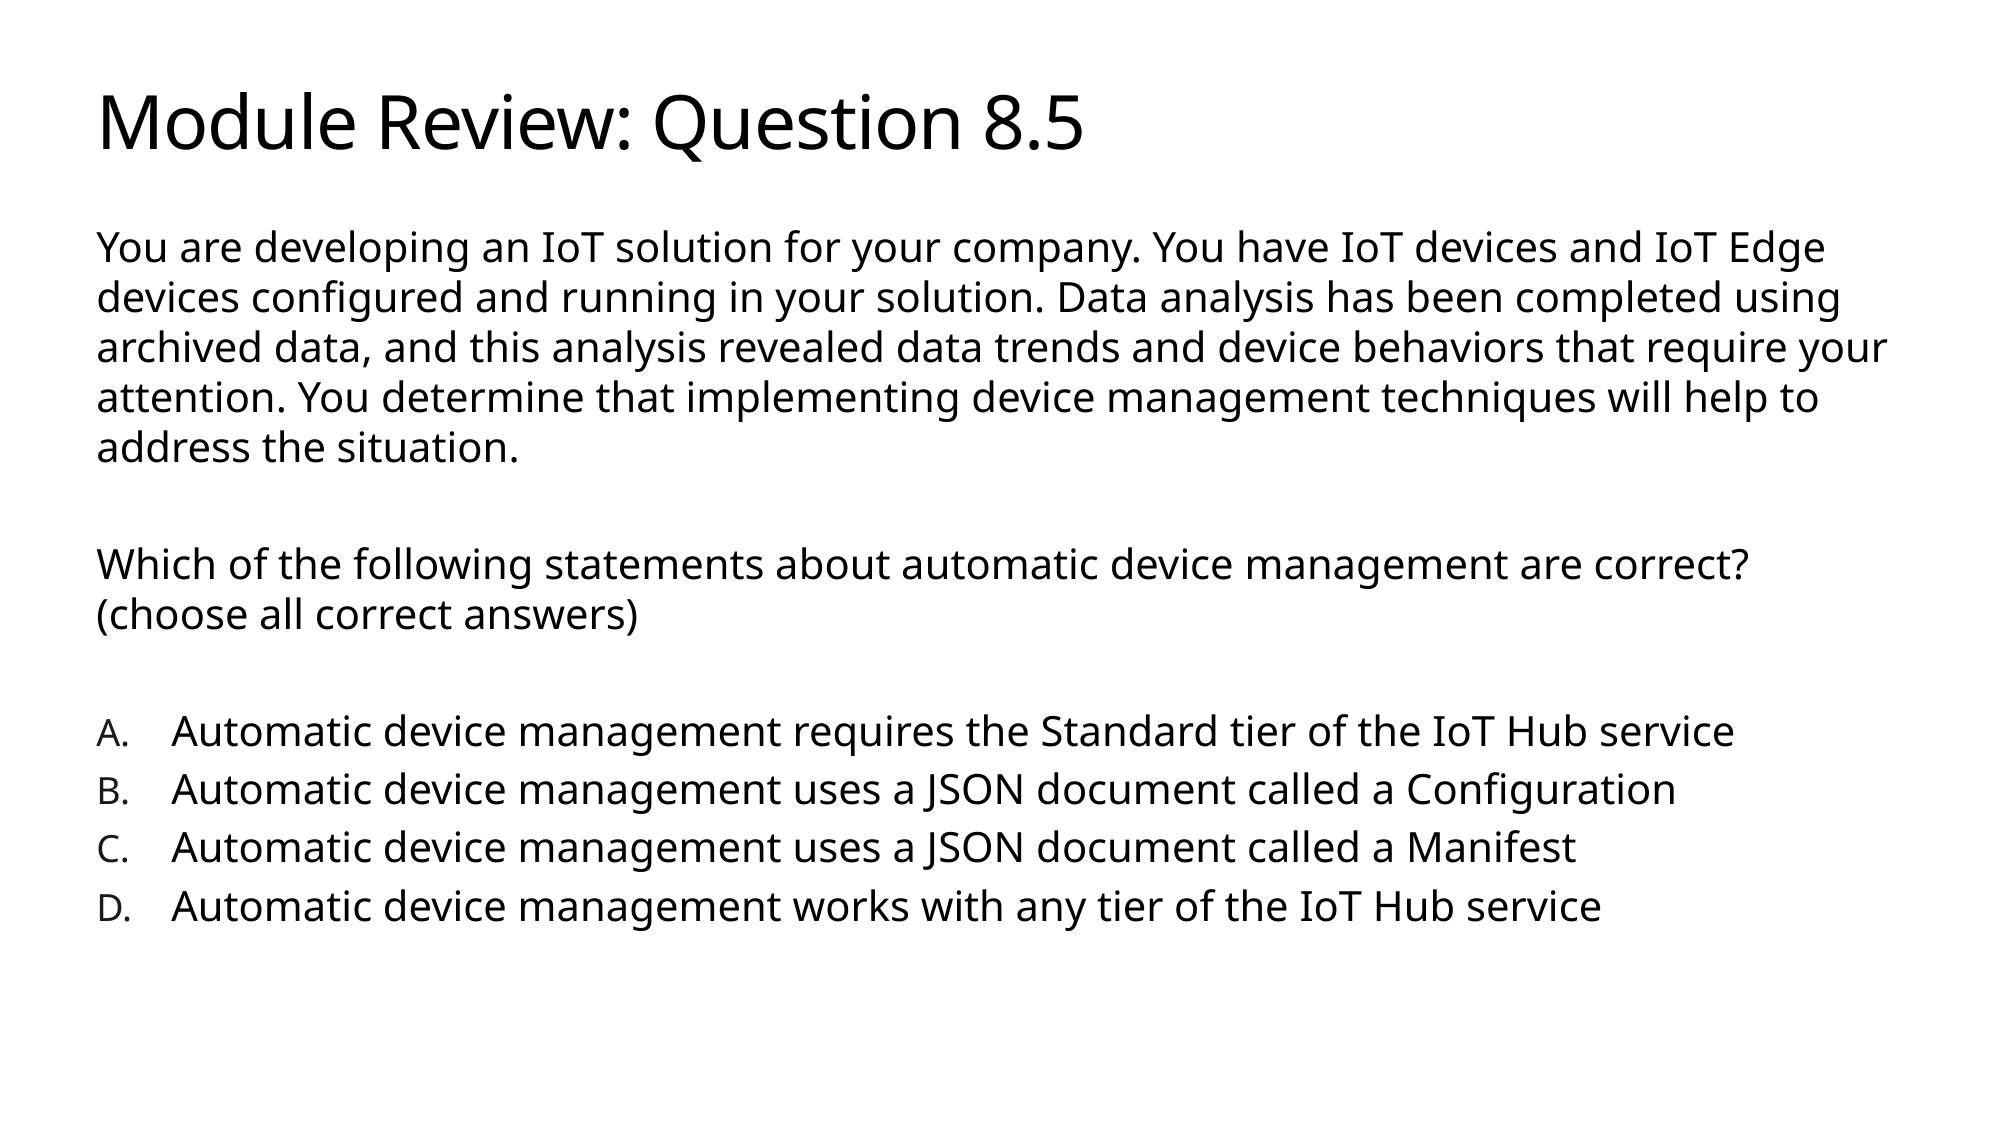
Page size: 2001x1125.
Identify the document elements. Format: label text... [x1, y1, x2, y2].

list You are developing an IoT solution for your company. You have IoT devices and IoT Edge devices configured and running in your solution. Data analysis has been completed using archived data, and this analysis revealed data trends and device behaviors that require your attention. You determine that implementing device management techniques will help to address the situation. Which of the following statements about automatic device management are correct? (choose all correct answers) Automatic device management requires the Standard tier of the IoT Hub service Automatic device management uses a JSON document called a Configuration Automatic device management uses a JSON document called a Manifest Automatic device management works with any tier of the IoT Hub service [96, 220, 1904, 930]
title Module Review: Question 8.5 [96, 75, 1904, 166]
